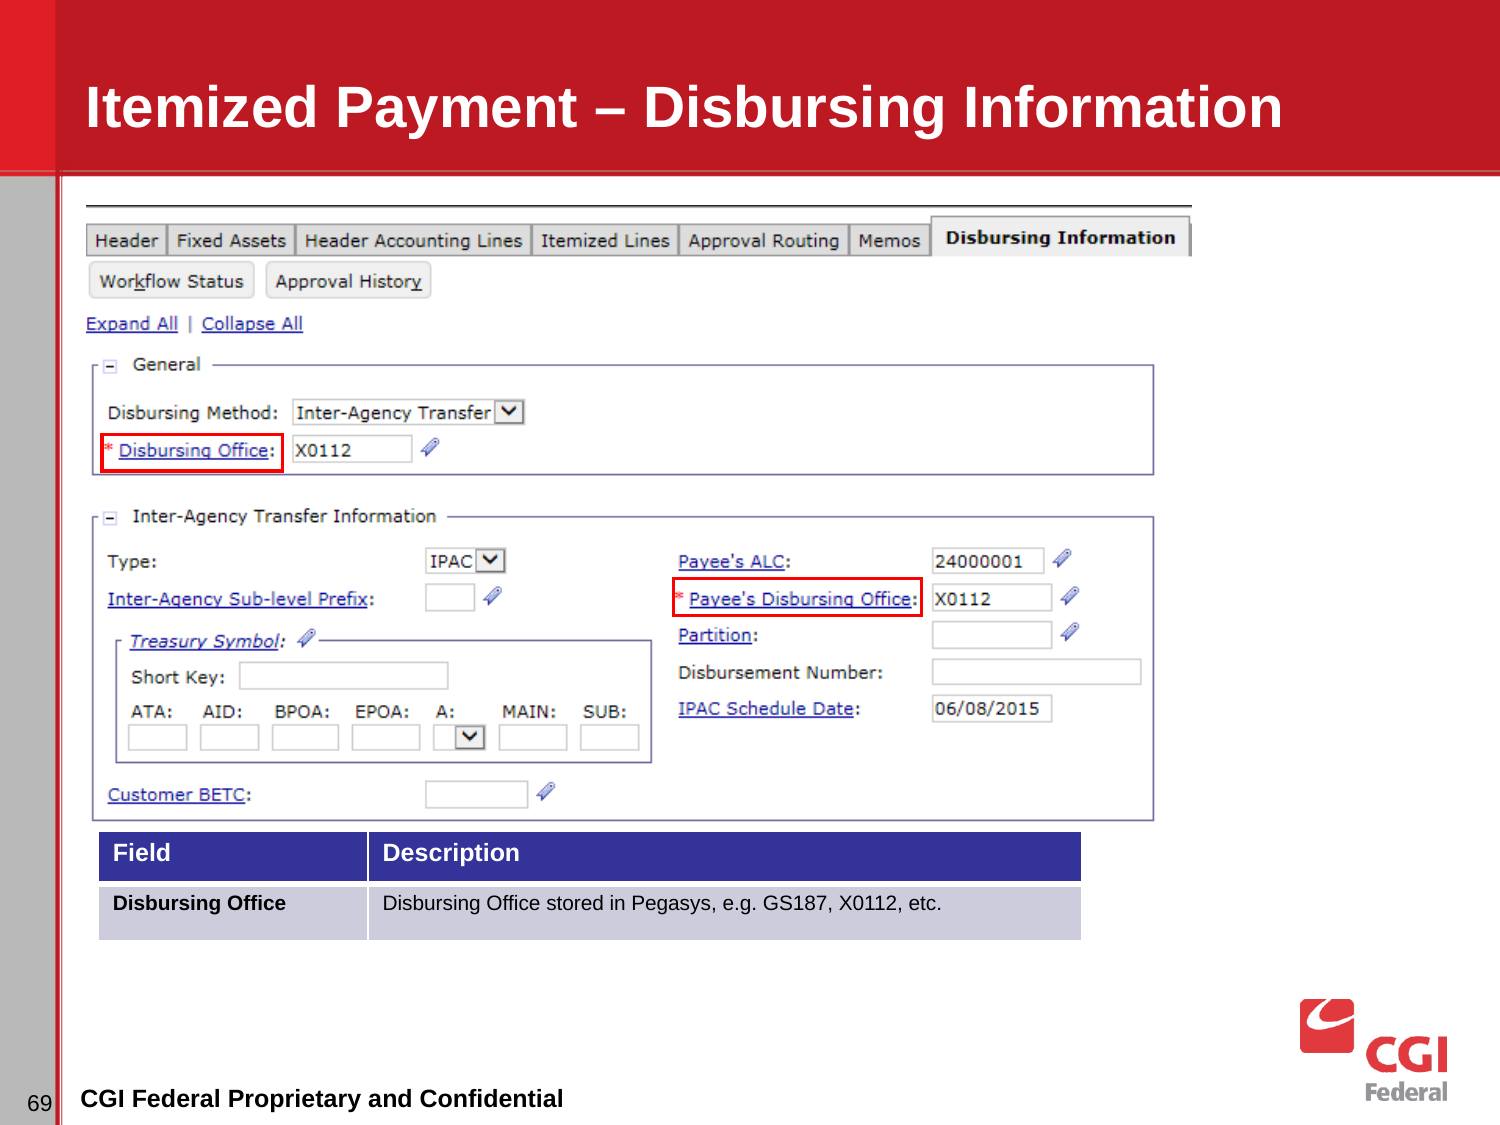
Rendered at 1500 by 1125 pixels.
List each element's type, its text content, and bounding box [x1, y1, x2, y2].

picture [0, 0, 1500, 1082]
title Itemized Payment – Disbursing Information [70, 54, 1442, 147]
slide_number ‹#› [0, 1082, 65, 1124]
picture [1300, 999, 1447, 1101]
table_header Field [99, 832, 367, 881]
footer CGI Federal Proprietary and Confidential [65, 1074, 1216, 1125]
table_header Description [369, 832, 1081, 881]
table_cell Disbursing Office stored in Pegasys, e.g. GS187, X0112, etc. [369, 887, 1081, 940]
table_cell Disbursing Office [99, 887, 367, 940]
picture [86, 205, 1192, 824]
